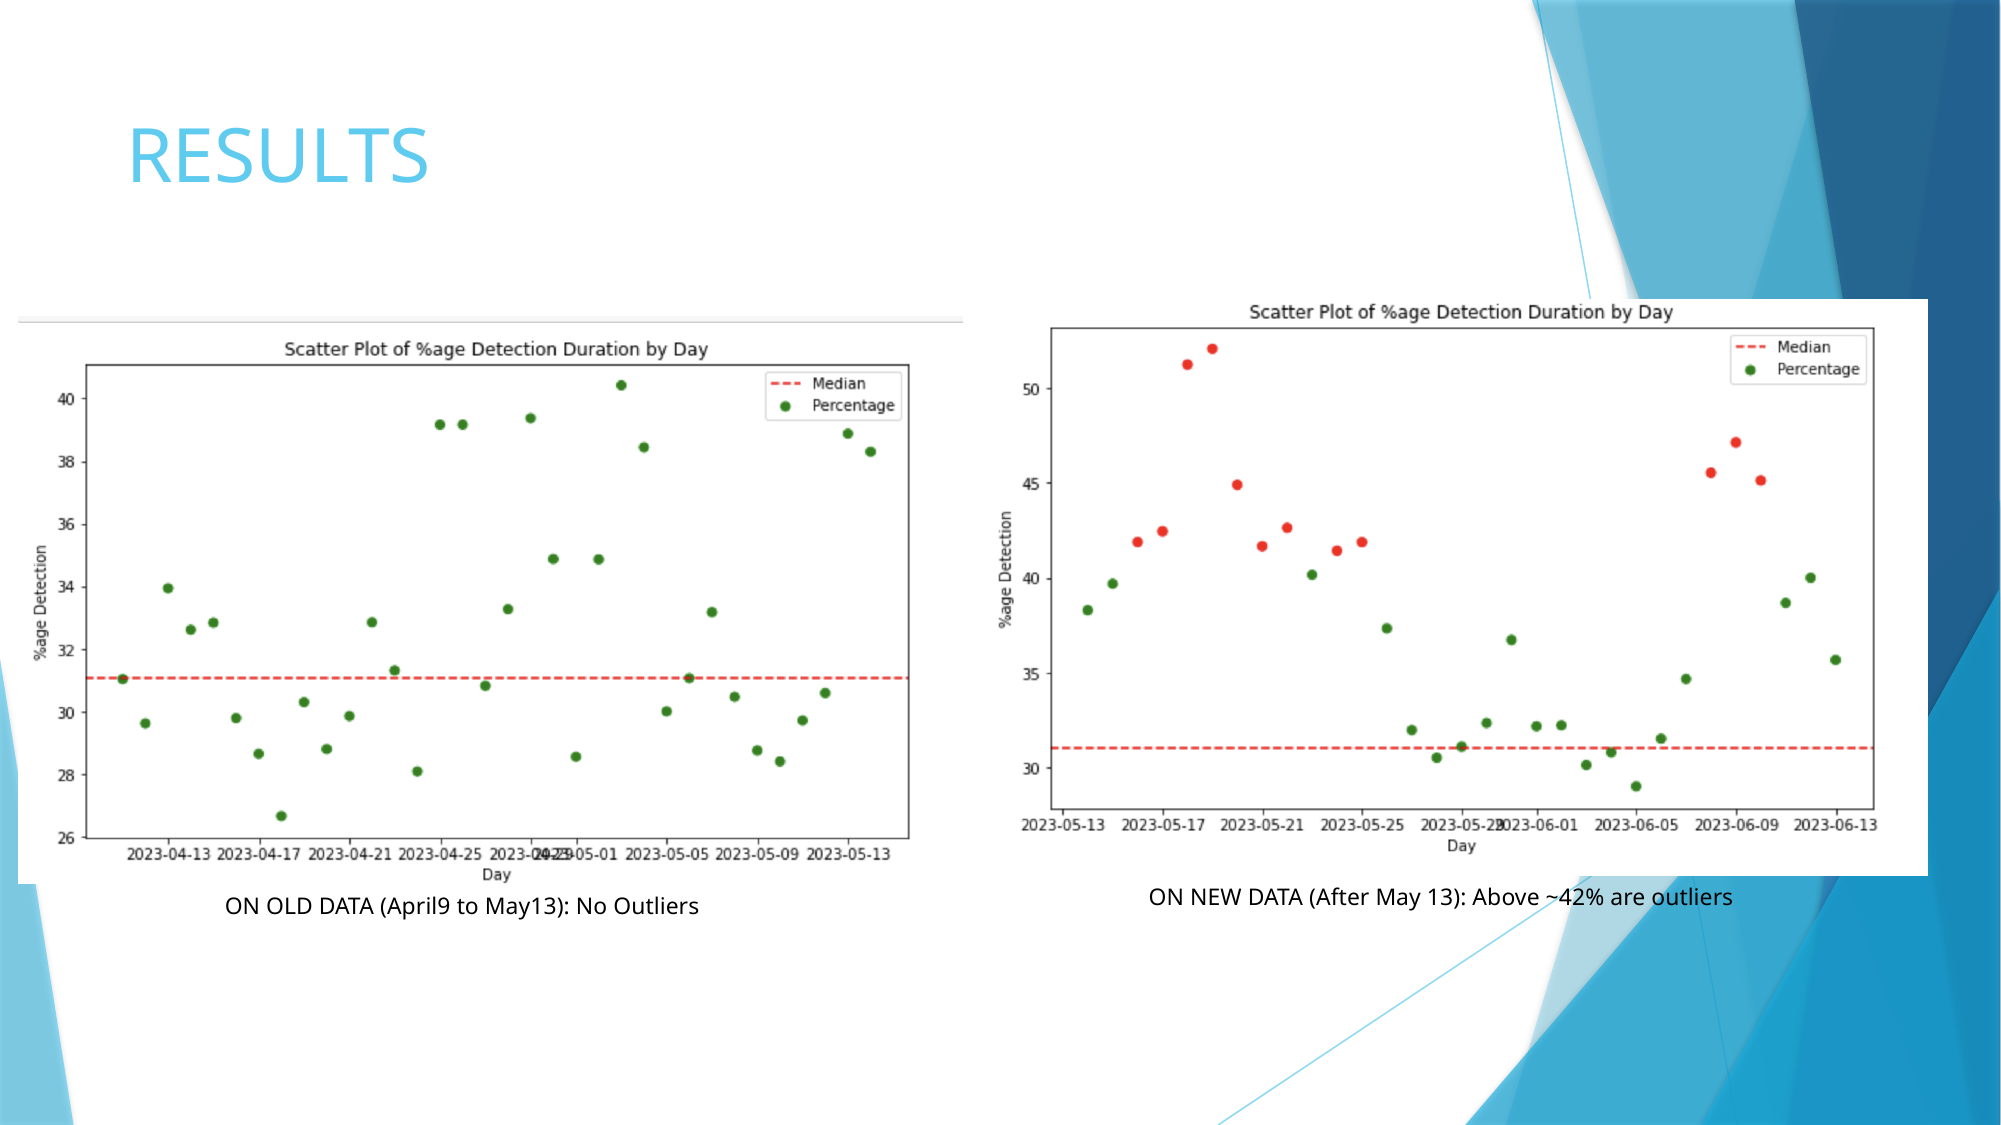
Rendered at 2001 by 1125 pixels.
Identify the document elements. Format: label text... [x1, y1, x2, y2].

picture [18, 316, 963, 885]
text_box ON NEW DATA (After May 13): Above ~42% are outliers [1037, 884, 1846, 918]
title RESULTS [111, 99, 1522, 317]
text_box ON OLD DATA (April9 to May13): No Outliers [58, 894, 867, 927]
picture [983, 299, 1928, 876]
